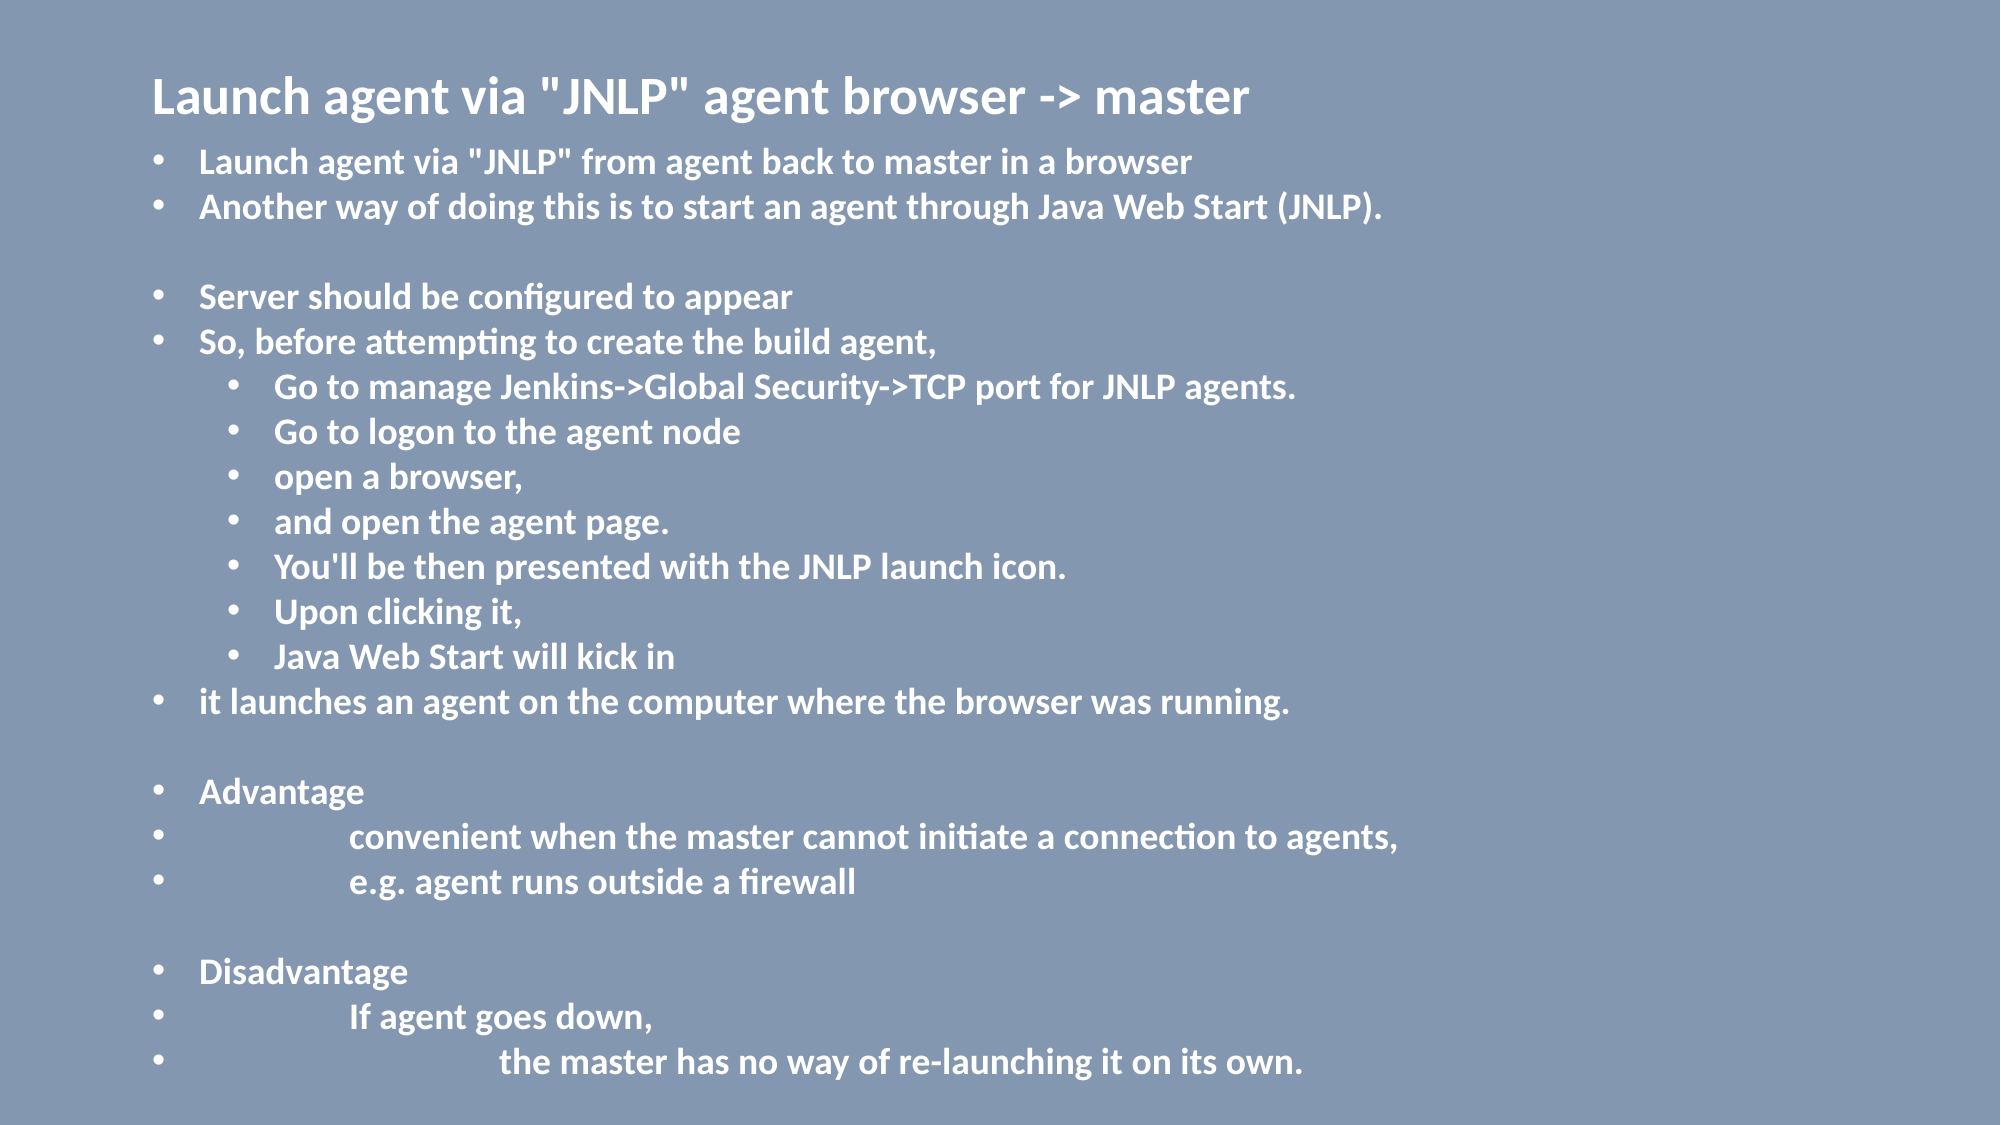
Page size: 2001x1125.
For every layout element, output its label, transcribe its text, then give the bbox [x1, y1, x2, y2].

text_box Launch agent via "JNLP" from agent back to master in a browser Another way of doing this is to start an agent through Java Web Start (JNLP). Server should be configured to appear So, before attempting to create the build agent, Go to manage Jenkins->Global Security->TCP port for JNLP agents. Go to logon to the agent node open a browser, and open the agent page. You'll be then presented with the JNLP launch icon. Upon clicking it, Java Web Start will kick in it launches an agent on the computer where the browser was running. Advantage convenient when the master cannot initiate a connection to agents, e.g. agent runs outside a firewall Disadvantage If agent goes down, the master has no way of re-launching it on its own. [137, 129, 1879, 1090]
title Launch agent via "JNLP" agent browser -> master [137, 59, 1863, 129]
